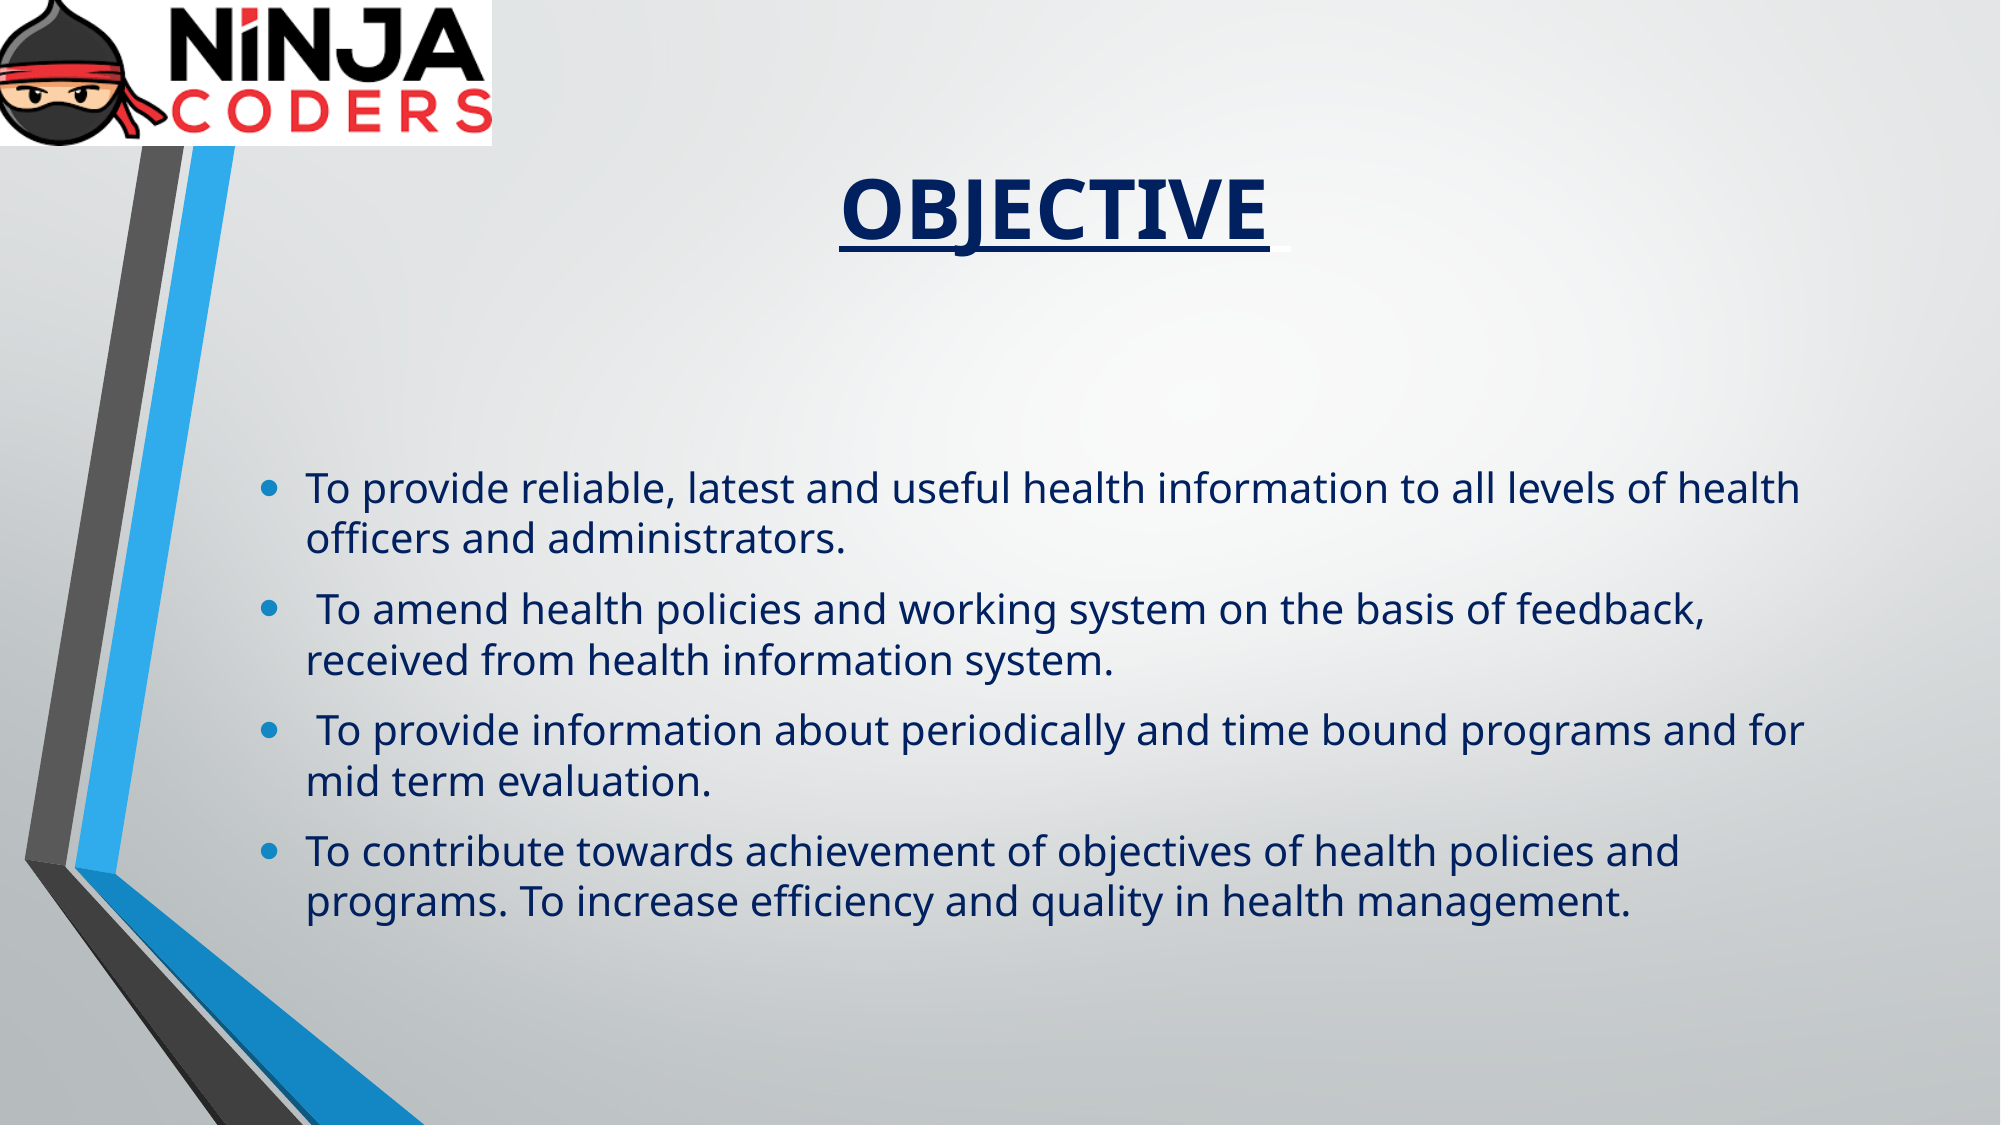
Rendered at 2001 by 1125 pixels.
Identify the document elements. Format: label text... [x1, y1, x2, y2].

picture [0, 0, 492, 146]
title OBJECTIVE [243, 112, 1887, 400]
list To provide reliable, latest and useful health information to all levels of health officers and administrators. To amend health policies and working system on the basis of feedback, received from health information system. To provide information about periodically and time bound programs and for mid term evaluation. To contribute towards achievement of objectives of health policies and programs. To increase efficiency and quality in health management. [243, 437, 1887, 950]
